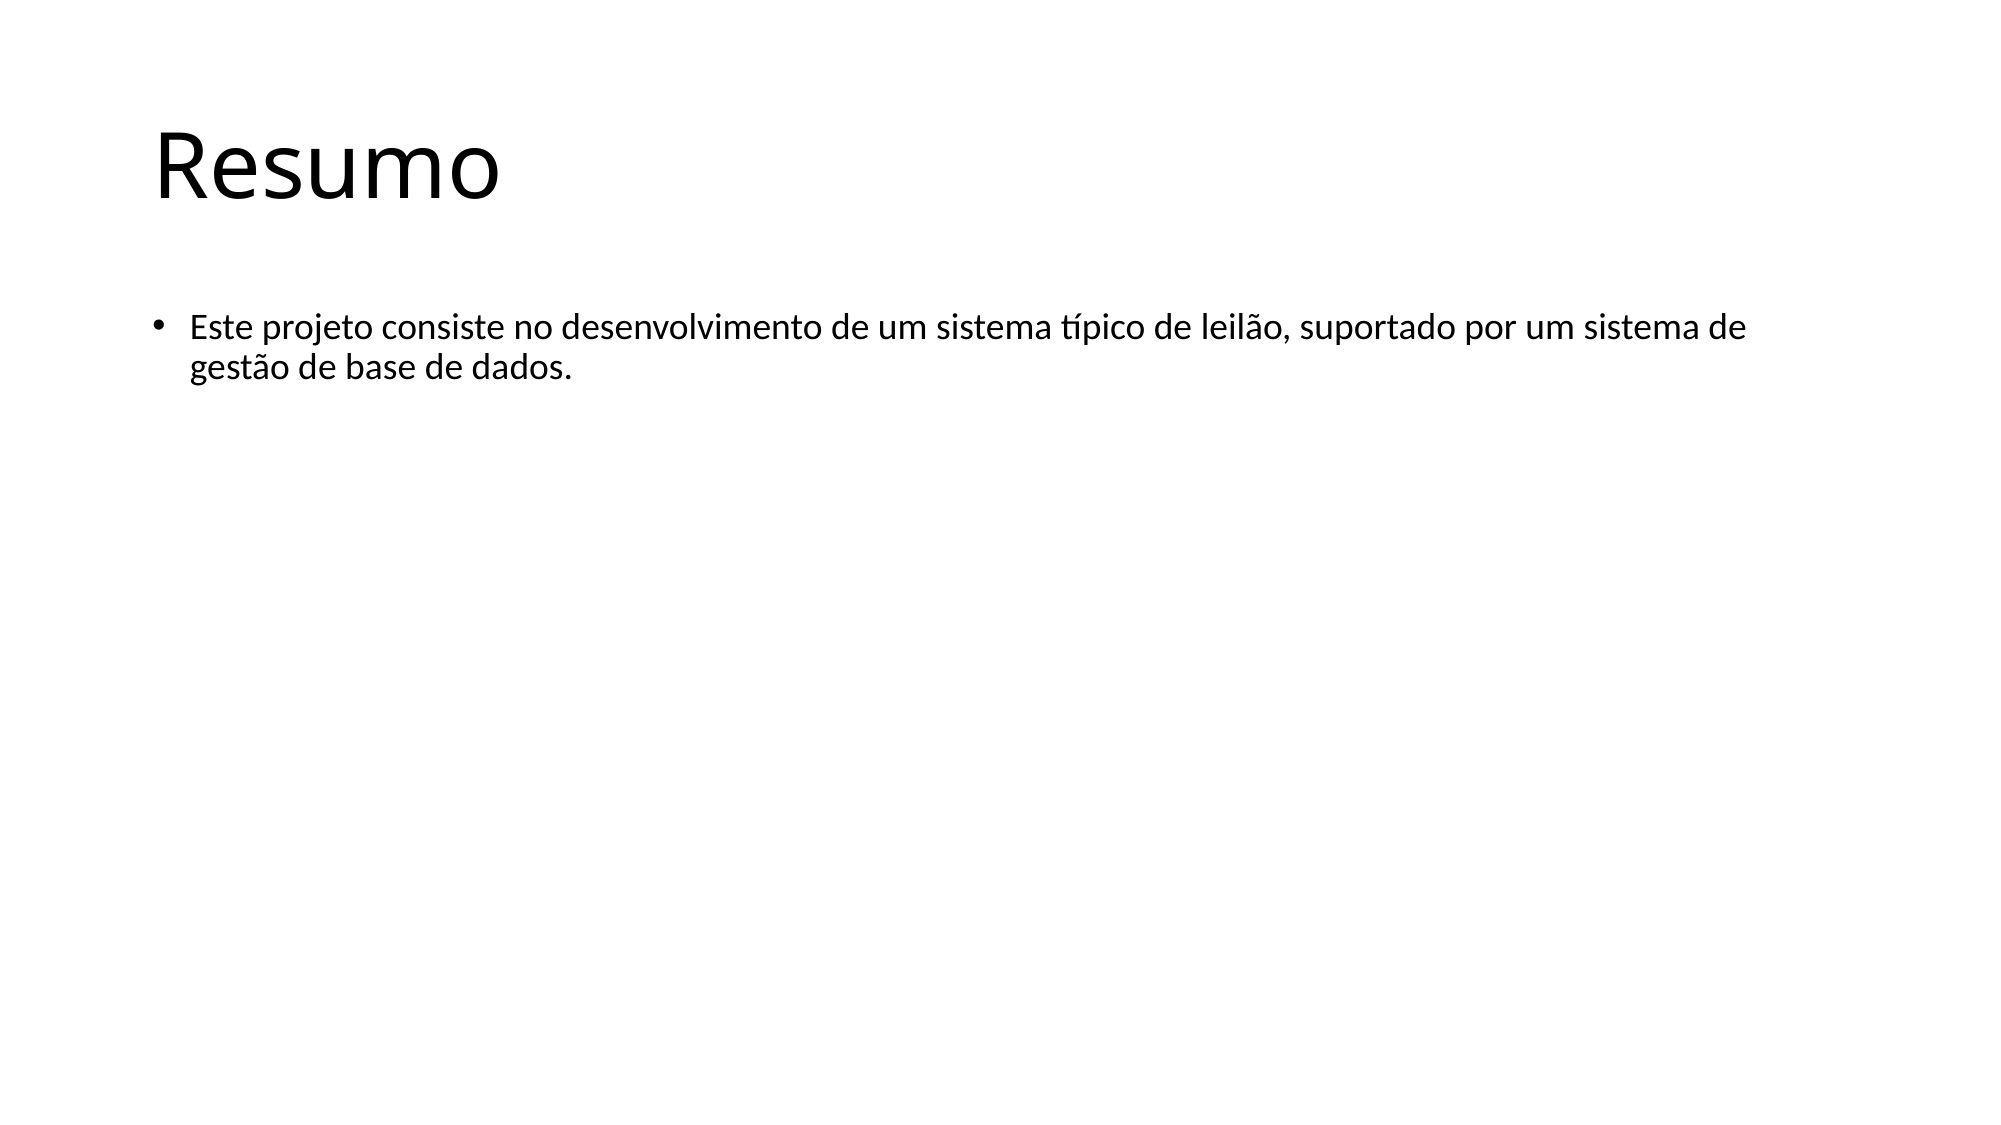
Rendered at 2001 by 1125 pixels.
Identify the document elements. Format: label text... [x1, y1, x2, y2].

list Este projeto consiste no desenvolvimento de um sistema típico de leilão, suportado por um sistema de gestão de base de dados. [137, 299, 1863, 1014]
title Resumo [137, 59, 1863, 278]
